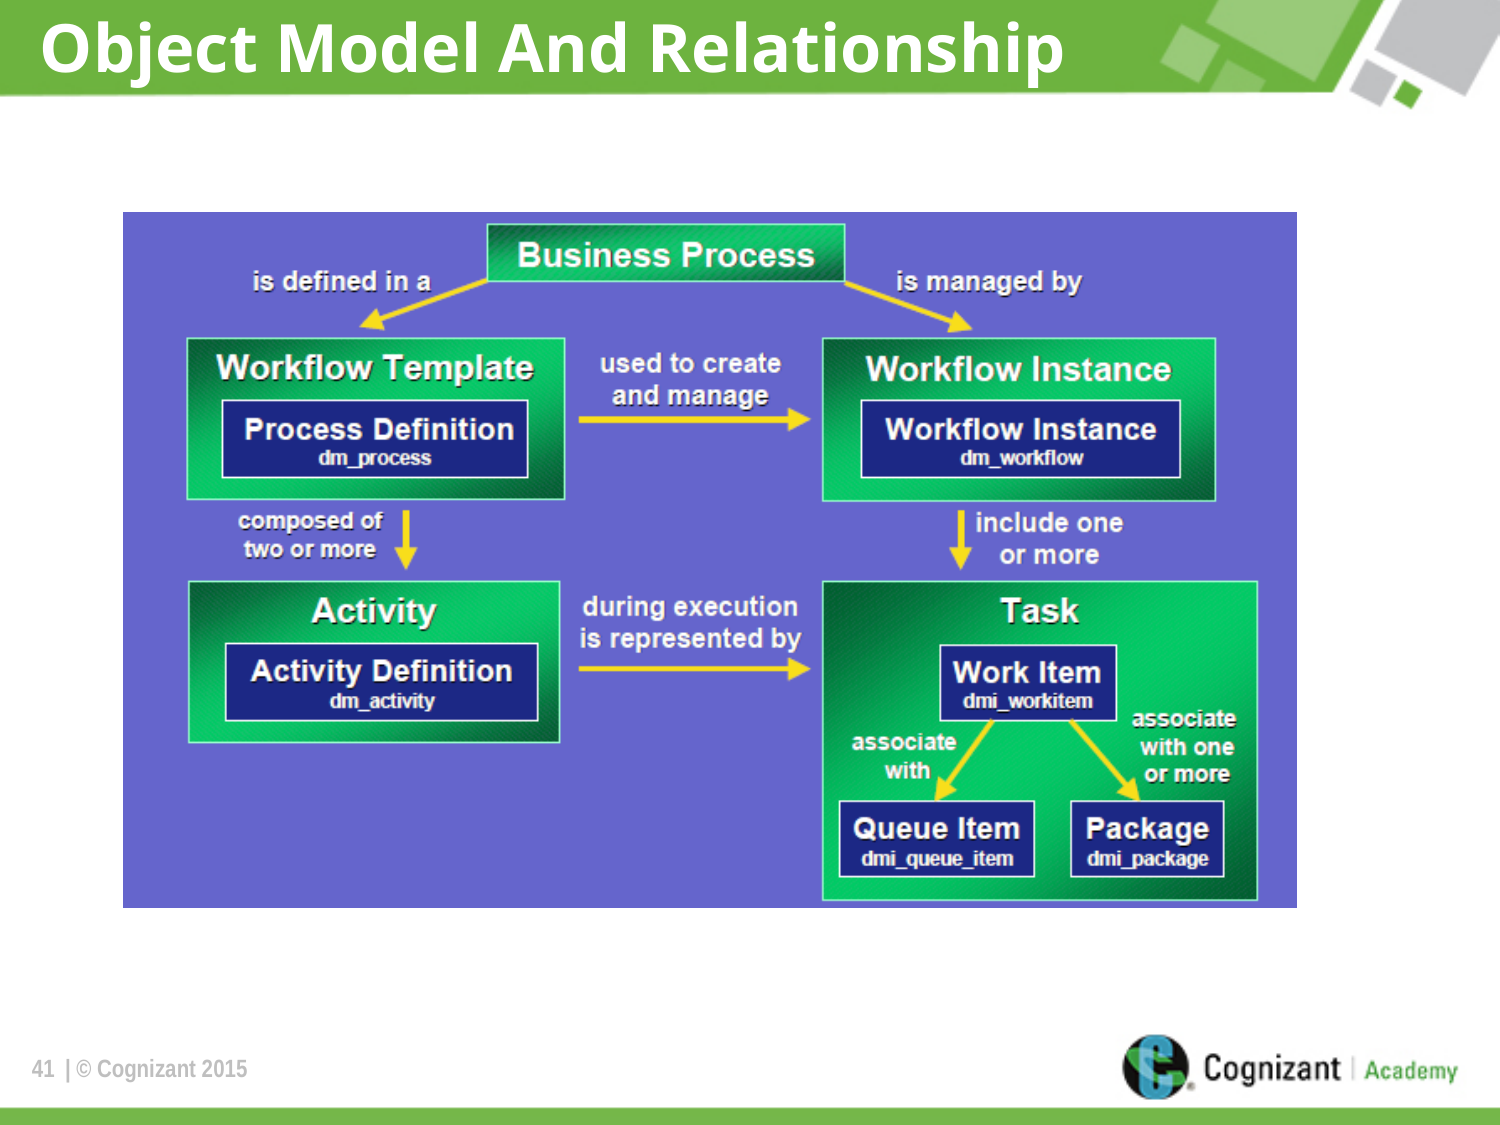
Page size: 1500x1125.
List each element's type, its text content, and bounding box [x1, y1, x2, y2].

slide_number 41 [16, 1037, 88, 1098]
footer | © Cognizant 2015 [88, 1037, 275, 1098]
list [123, 212, 1298, 909]
title Object Model And Relationship [24, 3, 1200, 88]
picture [0, 0, 1500, 1125]
